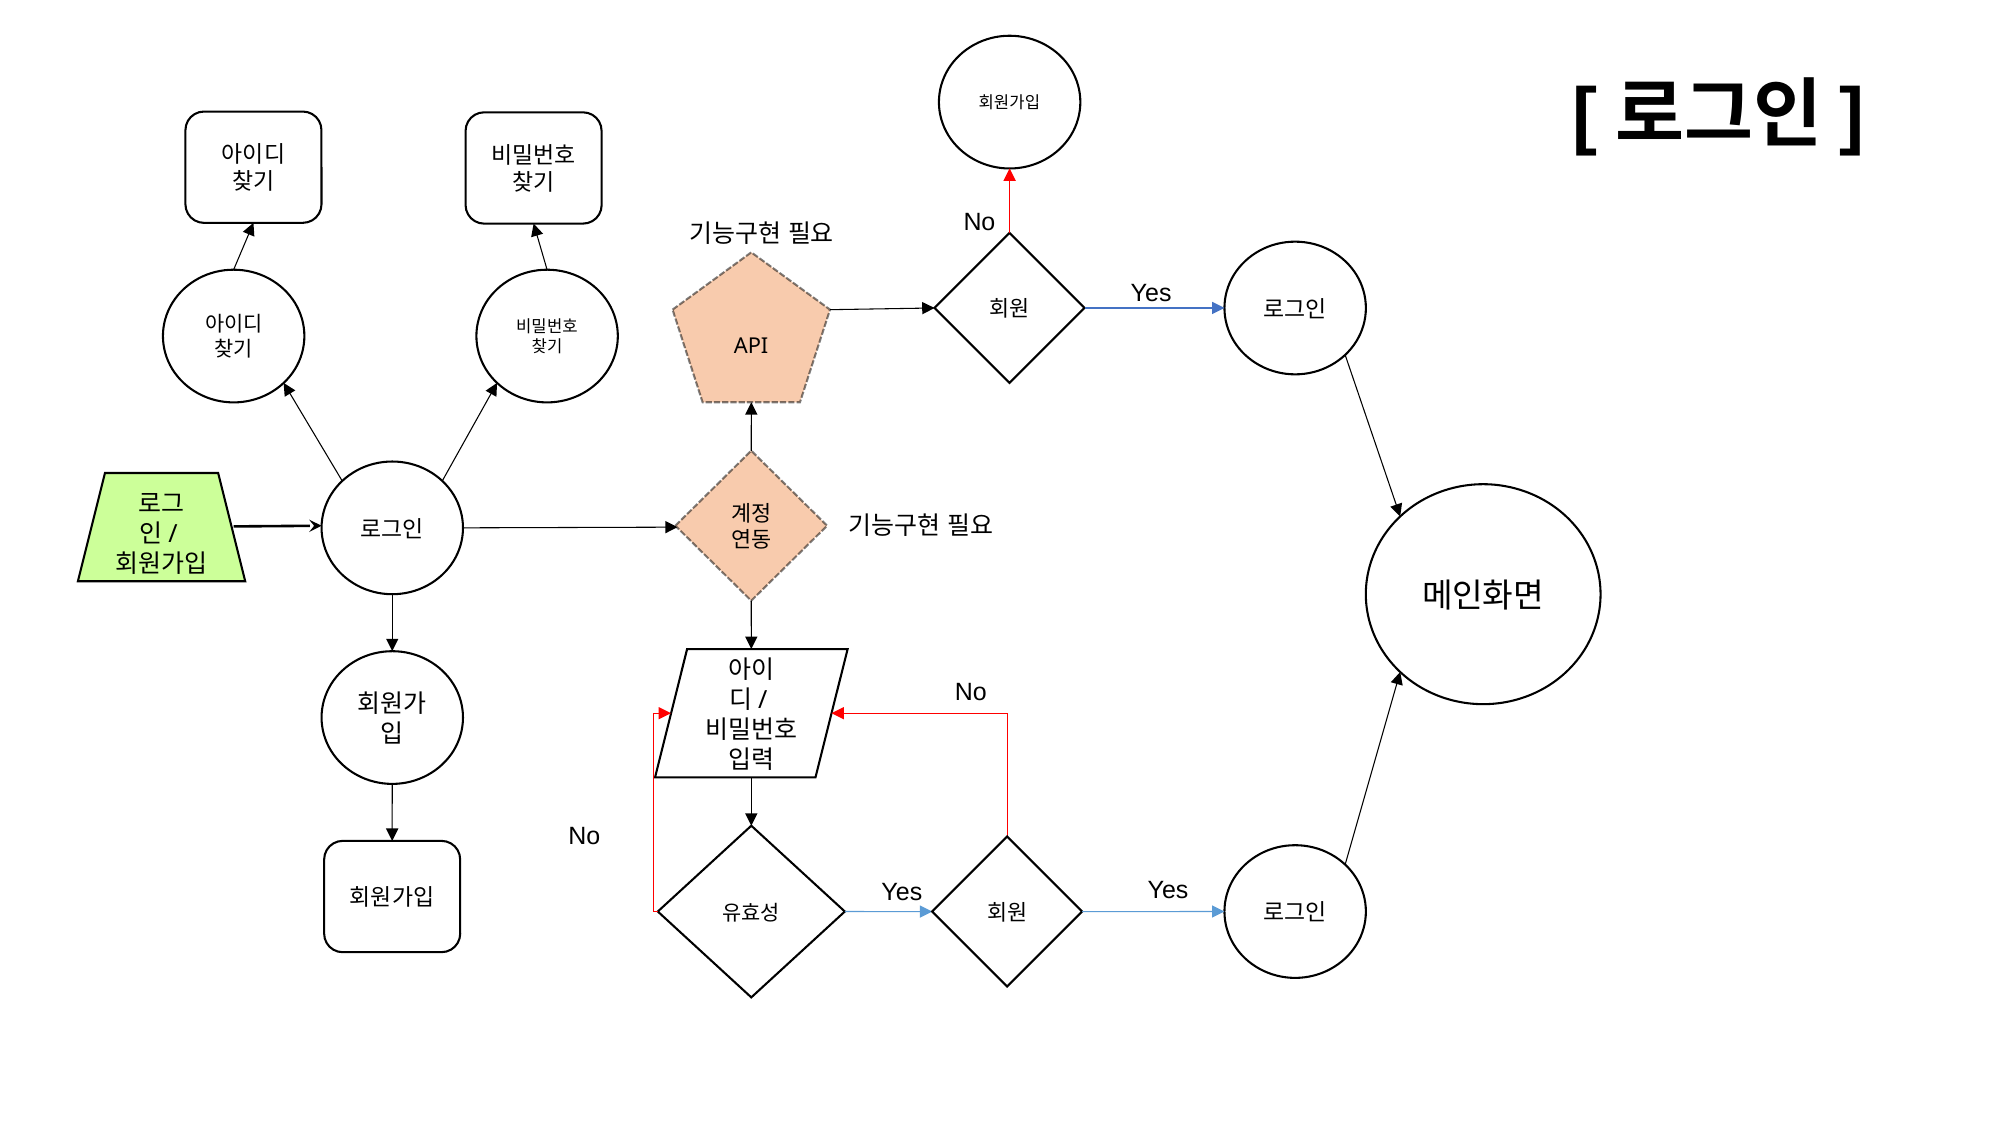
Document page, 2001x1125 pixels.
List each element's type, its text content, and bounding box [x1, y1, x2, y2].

text_box 회원 [933, 232, 1086, 385]
text_box [로그인] [1505, 58, 1932, 164]
text_box 회원가입 [937, 34, 1082, 170]
text_box 비밀번호 찾기 [475, 268, 619, 404]
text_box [1345, 354, 1401, 517]
text_box 기능구현 필요 [833, 502, 1009, 548]
text_box API [671, 255, 831, 404]
text_box Yes [866, 867, 937, 911]
text_box Yes [1115, 269, 1187, 307]
text_box 메인화면 [1364, 483, 1602, 706]
text_box 로그인 [1223, 844, 1367, 979]
text_box 아이디/비밀번호 입력 [670, 648, 849, 779]
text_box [857, 687, 981, 863]
text_box 아이디 찾기 [184, 110, 323, 224]
text_box 회원가입 [323, 839, 462, 954]
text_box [533, 223, 548, 270]
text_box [233, 222, 254, 270]
text_box 아이디찾기 [161, 268, 306, 404]
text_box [657, 713, 672, 912]
text_box 로그인 [320, 460, 464, 596]
text_box 회원 [931, 835, 1084, 988]
text_box No [940, 667, 1003, 713]
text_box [442, 382, 497, 481]
text_box 유효성 [656, 825, 845, 999]
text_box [283, 382, 343, 481]
text_box 비밀번호 찾기 [464, 111, 603, 225]
text_box Yes [1132, 866, 1204, 911]
text_box 계정연동 [674, 450, 828, 602]
text_box 기능구현 필요 [674, 209, 850, 255]
text_box 로그인/회원가입 [76, 471, 247, 583]
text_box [1345, 671, 1401, 865]
text_box No [948, 197, 1011, 243]
text_box No [553, 812, 616, 858]
text_box Yes [1115, 309, 1187, 314]
text_box 로그인 [1223, 240, 1367, 376]
text_box 회원가입 [320, 650, 465, 785]
